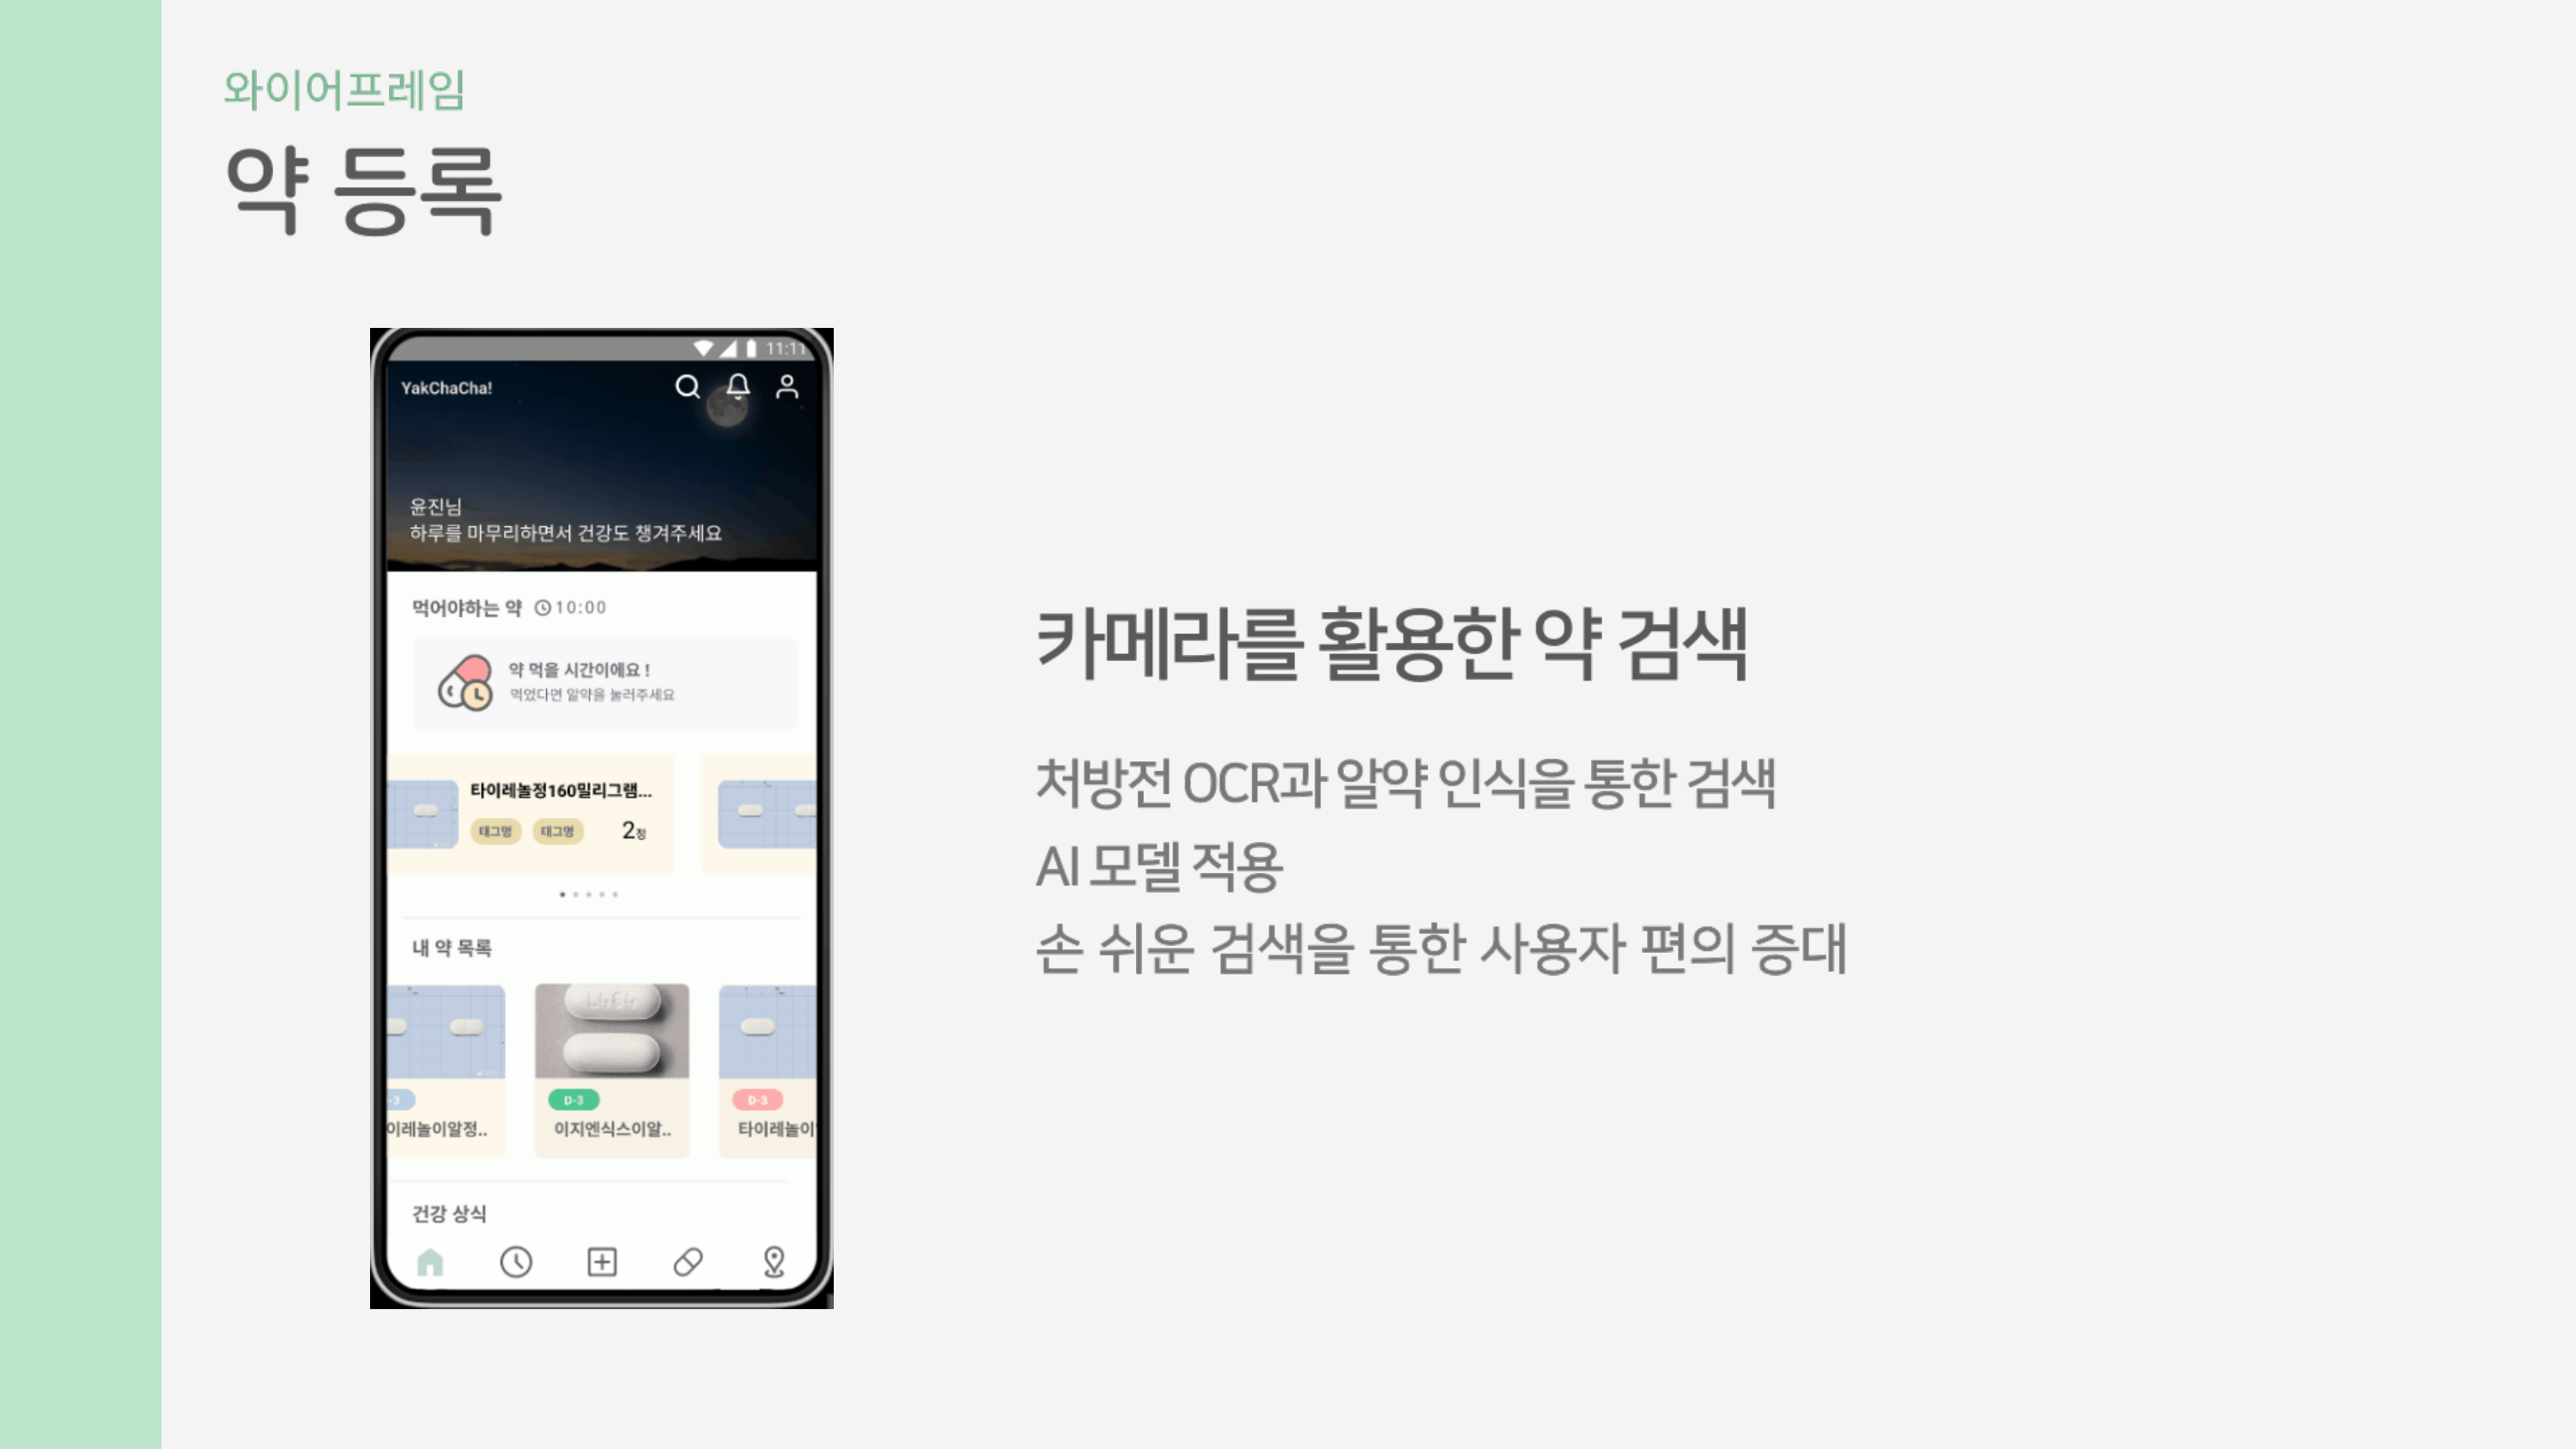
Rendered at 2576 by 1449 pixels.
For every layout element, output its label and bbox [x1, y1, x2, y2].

picture [1023, 578, 1792, 718]
picture [370, 327, 834, 1310]
picture [208, 56, 553, 281]
text_box [0, 0, 161, 1449]
picture [1026, 738, 1872, 1000]
